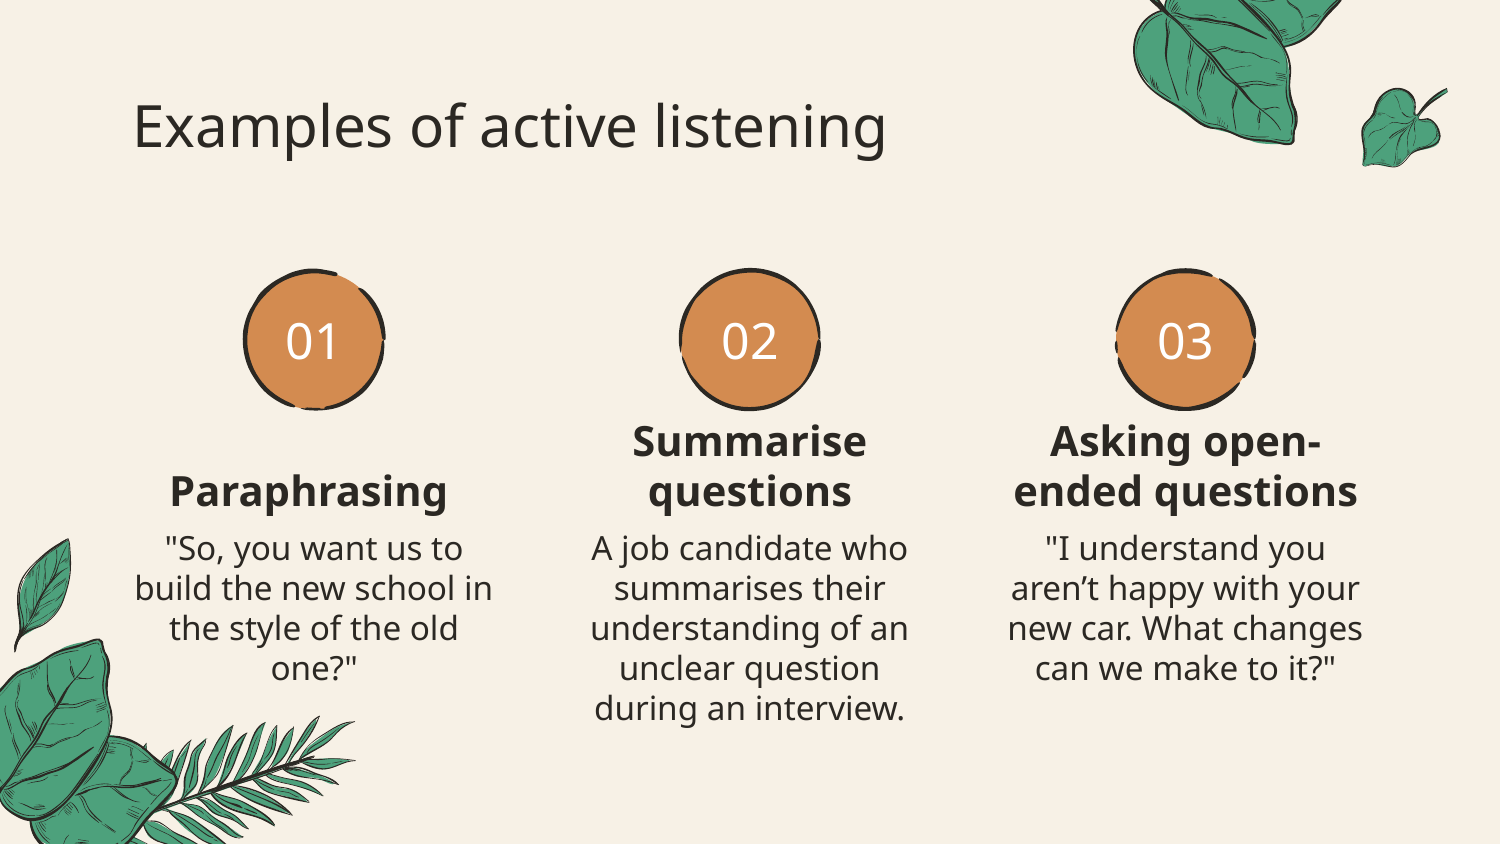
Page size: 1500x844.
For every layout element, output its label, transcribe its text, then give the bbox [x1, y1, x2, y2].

subtitle "I understand you aren’t happy with your new car. What changes can we make to it?" [988, 512, 1383, 657]
subtitle A job candidate who summarises their understanding of an unclear question during an interview. [552, 512, 948, 657]
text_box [678, 267, 822, 412]
subtitle "So, you want us to build the new school in the style of the old one?" [116, 512, 512, 657]
subtitle Asking open-ended questions [988, 464, 1383, 512]
subtitle Paraphrasing [116, 464, 512, 512]
title Examples of active listening [116, 74, 1383, 169]
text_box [1114, 267, 1257, 412]
subtitle Summarise questions [552, 464, 948, 512]
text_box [242, 268, 387, 411]
